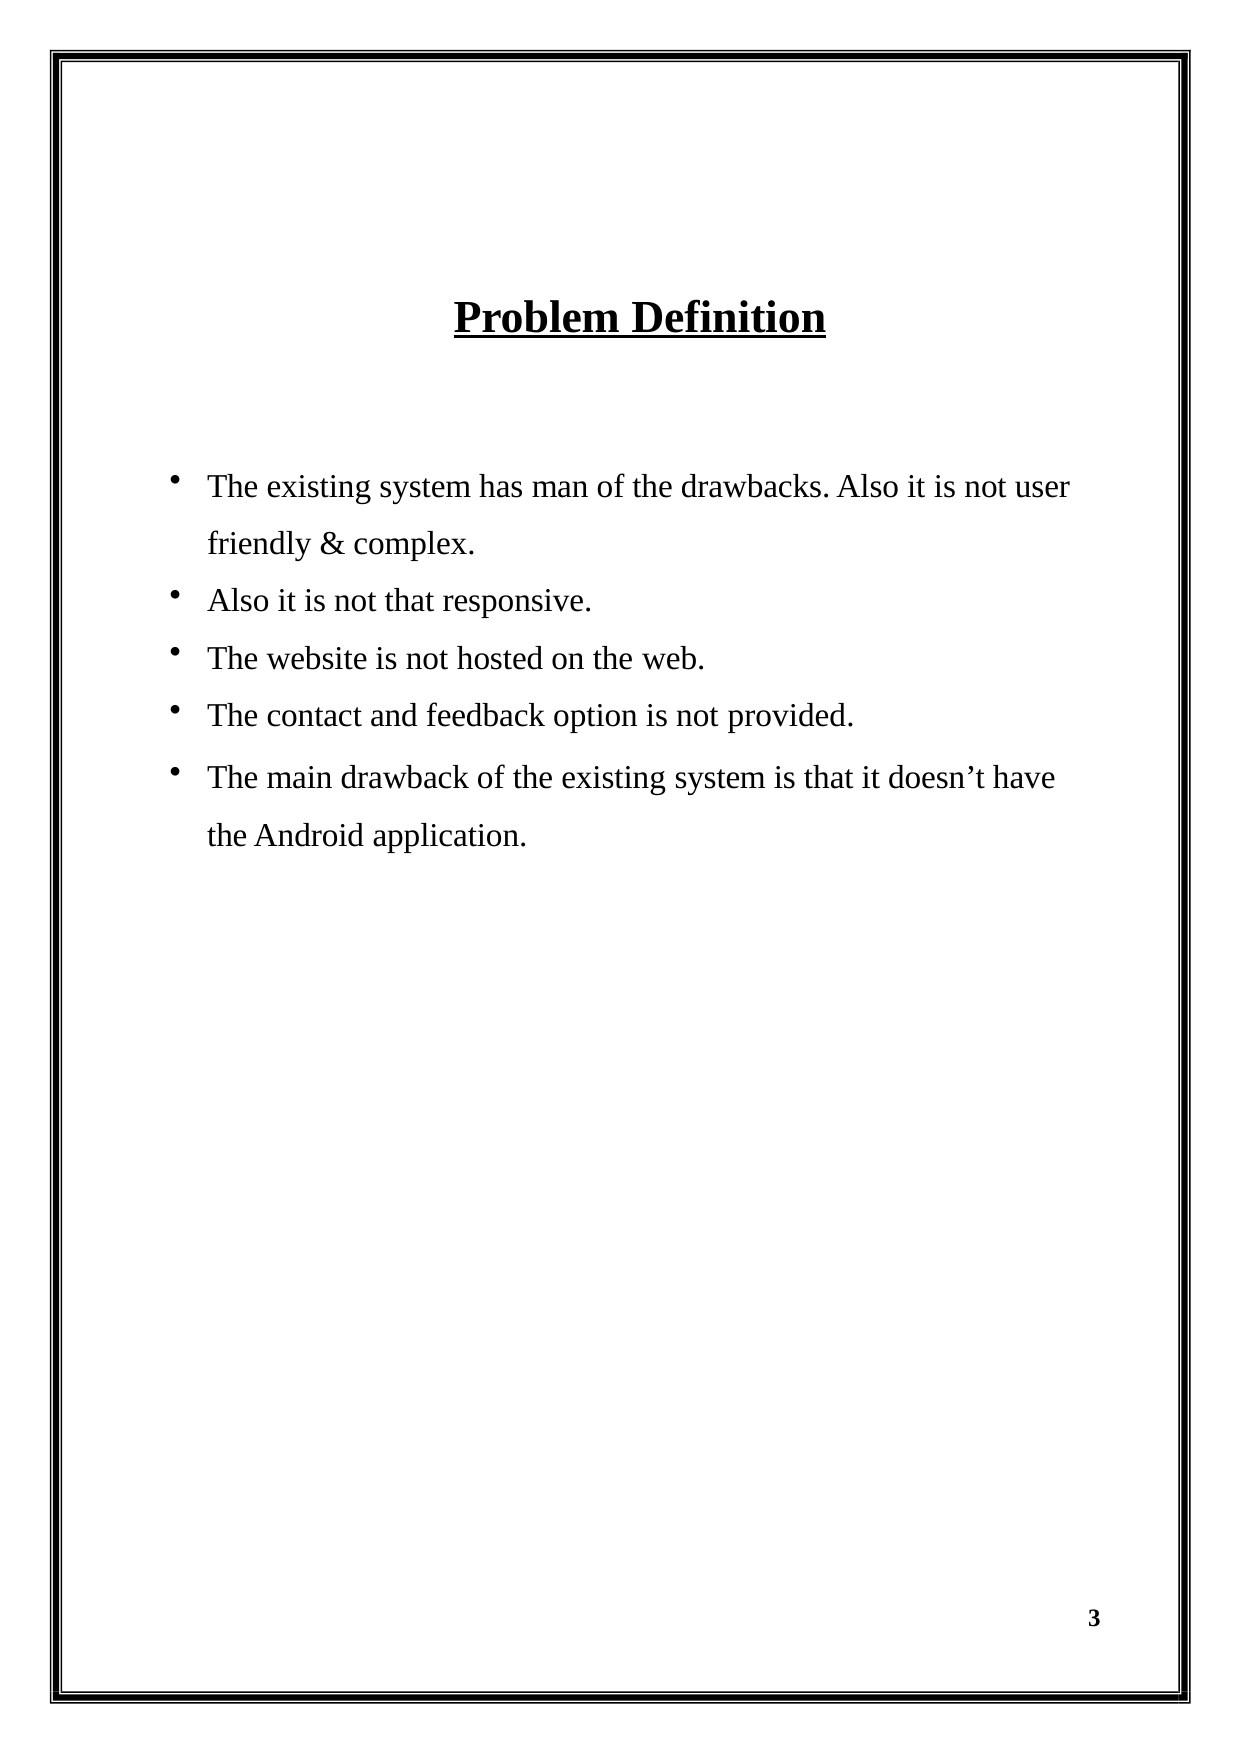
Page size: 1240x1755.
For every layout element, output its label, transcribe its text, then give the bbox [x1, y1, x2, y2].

slide_number 3 [1081, 1601, 1120, 1755]
text_box The existing system has man of the drawbacks. Also it is not user friendly & complex. Also it is not that responsive. The website is not hosted on the web. The contact and feedback option is not provided. The main drawback of the existing system is that it doesn’t have the Android application. [167, 444, 1082, 853]
text_box Problem Definition [451, 284, 832, 342]
